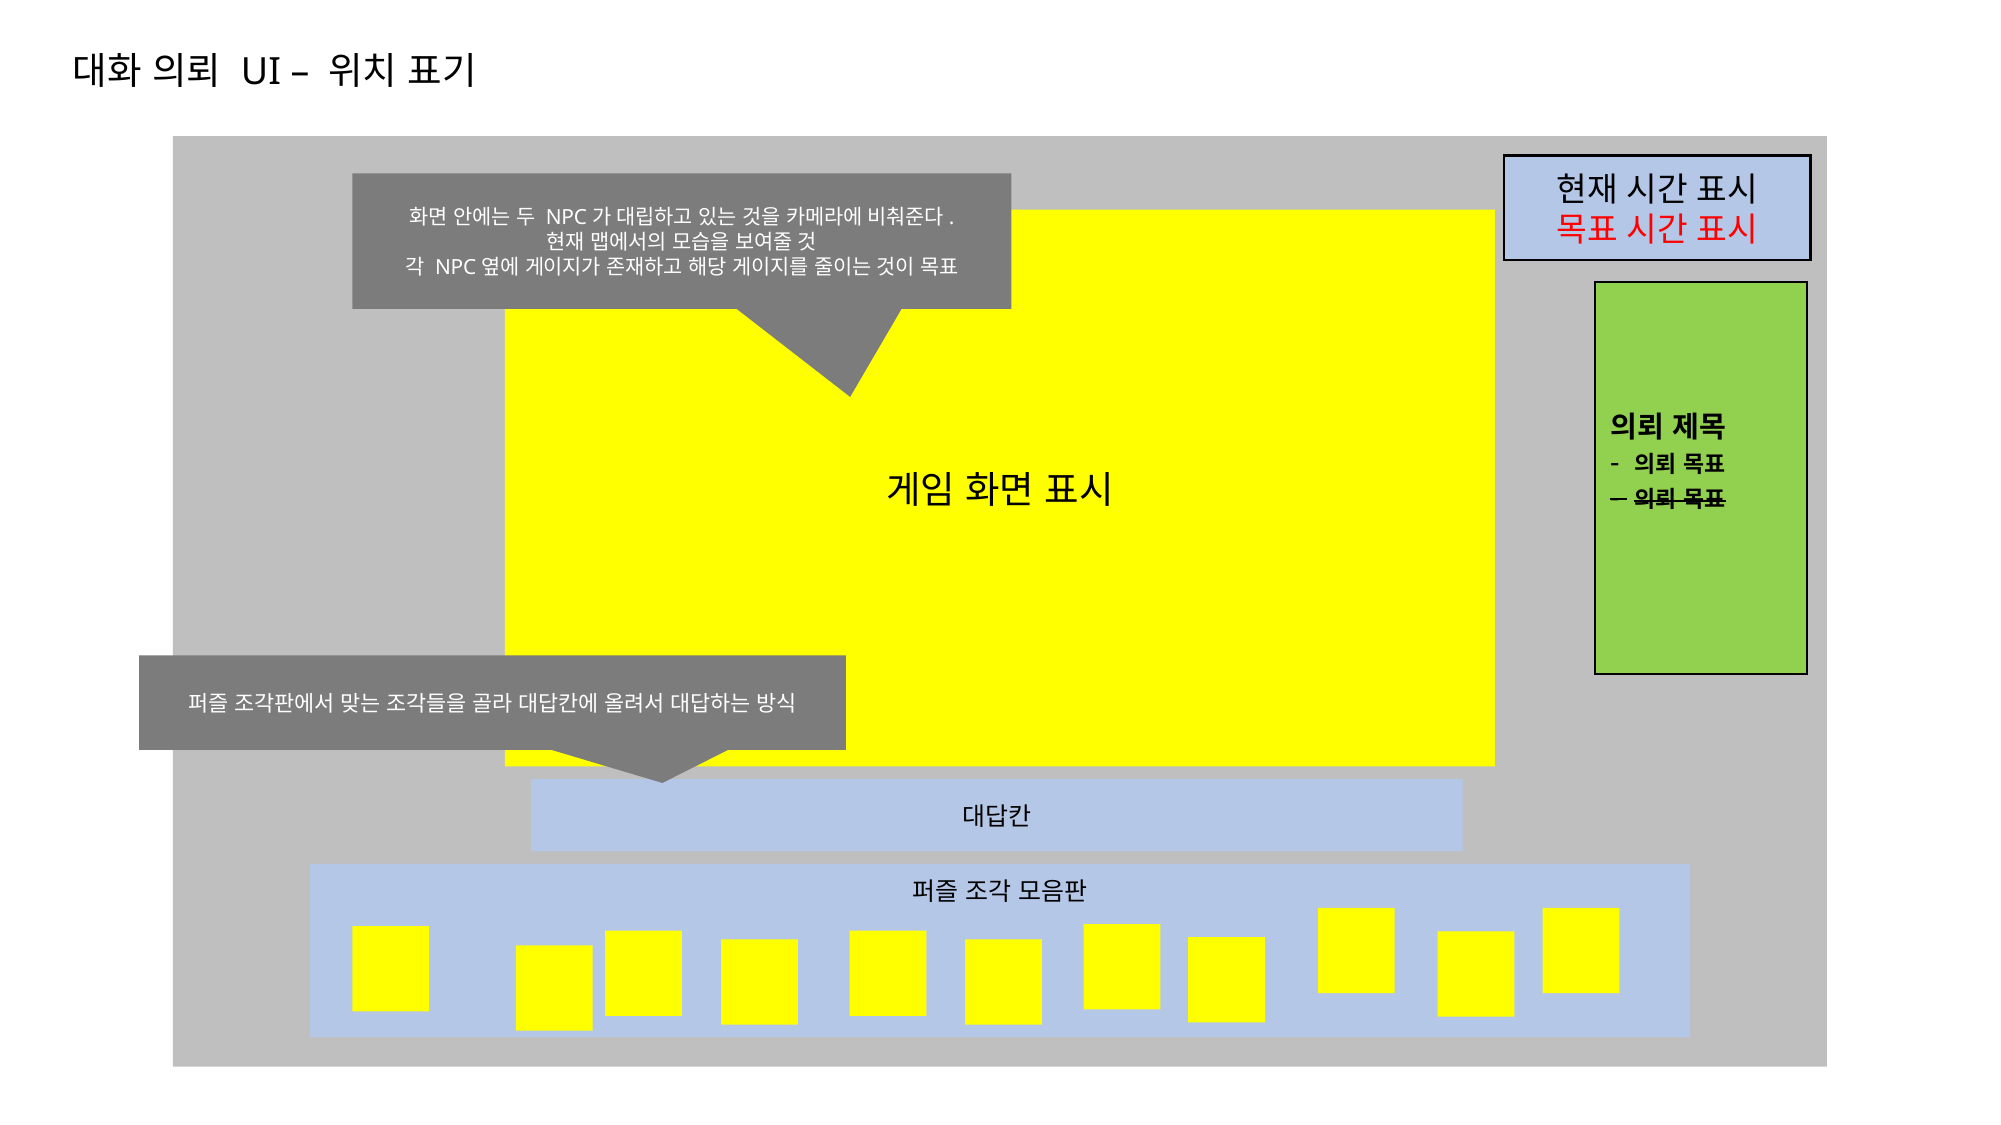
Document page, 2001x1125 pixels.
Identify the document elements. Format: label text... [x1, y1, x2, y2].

text_box [1187, 936, 1266, 1024]
text_box 현재 시간 표시 목표 시간 표시 [1503, 154, 1812, 261]
text_box [1317, 907, 1396, 994]
text_box 대답칸 [530, 778, 1464, 852]
text_box [604, 929, 683, 1017]
text_box 화면 안에는 두 NPC가 대립하고 있는 것을 카메라에 비춰준다. 현재 맵에서의 모습을 보여줄 것 각 NPC옆에 게이지가 존재하고 해당 게이지를 줄이는 것이 목표 [351, 172, 1013, 399]
text_box [720, 938, 799, 1026]
text_box 퍼즐 조각판에서 맞는 조각들을 골라 대답칸에 올려서 대답하는 방식 [137, 654, 847, 785]
text_box 퍼즐 조각 모음판 [309, 863, 1691, 1038]
text_box [1083, 923, 1162, 1010]
text_box [515, 944, 594, 1032]
text_box 대화 의뢰 UI – 위치 표기 [58, 39, 492, 100]
text_box [1436, 930, 1515, 1018]
text_box [172, 135, 1828, 1068]
text_box 의뢰 제목 - 의뢰 목표 - 의뢰 목표 [1594, 281, 1808, 675]
text_box [351, 925, 430, 1012]
text_box [964, 938, 1043, 1026]
text_box [849, 929, 927, 1017]
text_box [1542, 907, 1620, 994]
text_box 게임 화면 표시 [504, 208, 1496, 768]
